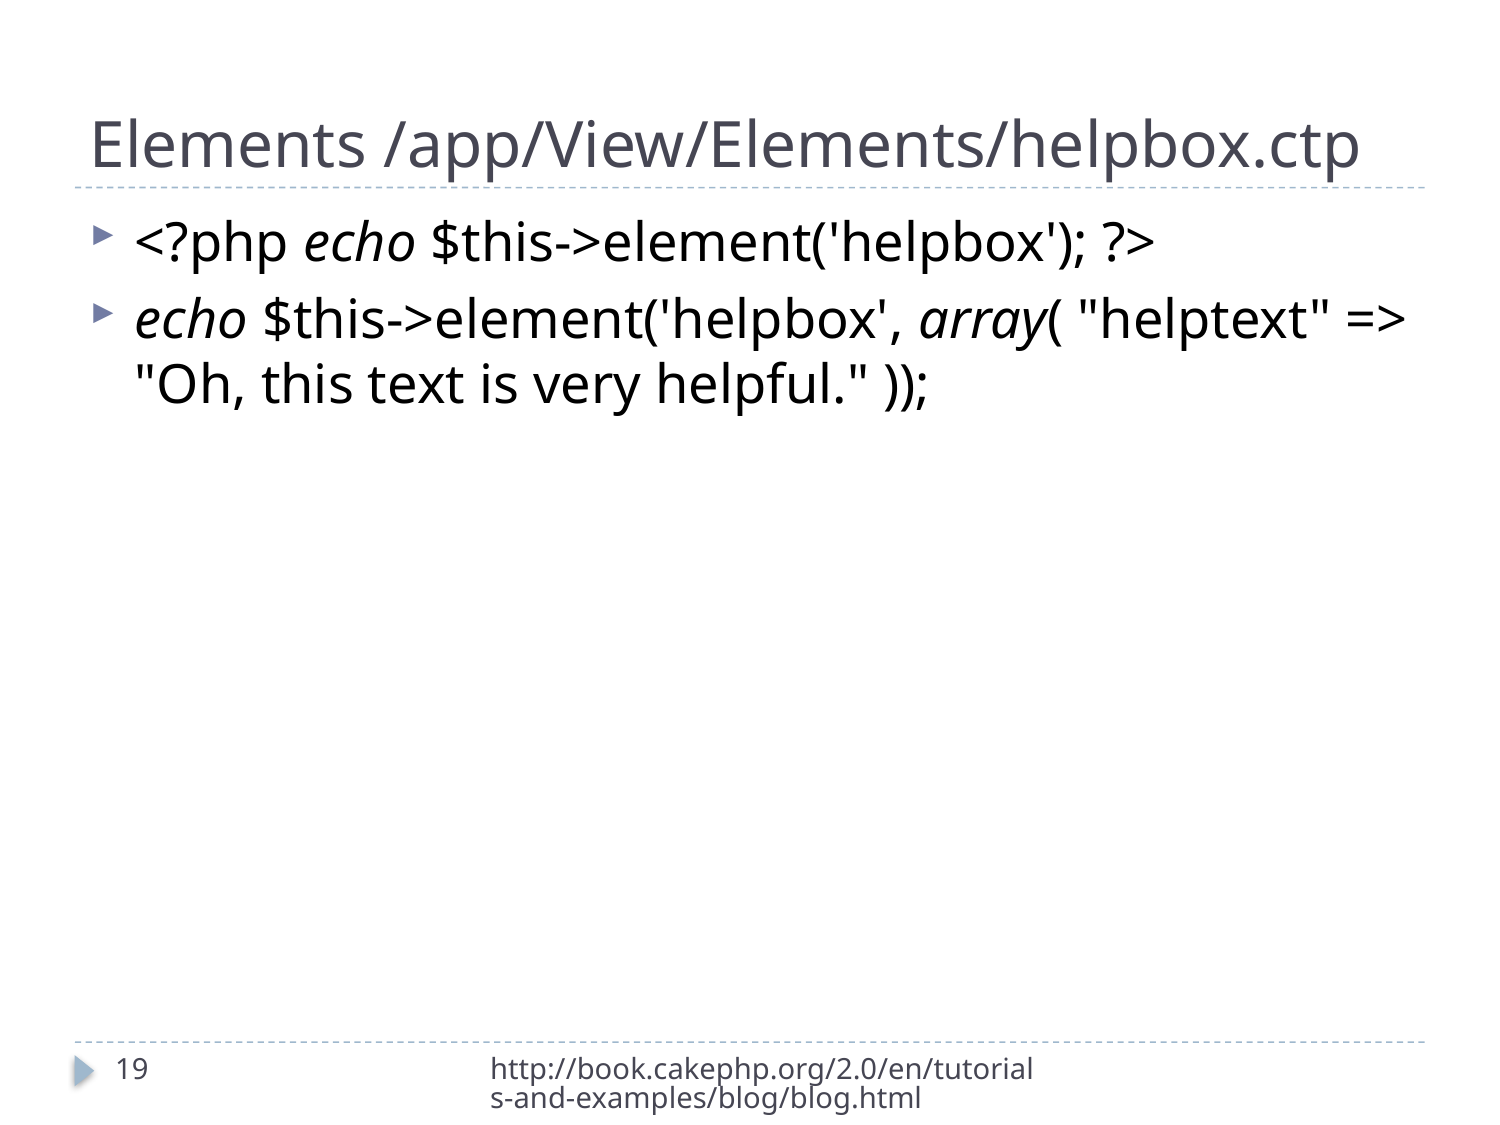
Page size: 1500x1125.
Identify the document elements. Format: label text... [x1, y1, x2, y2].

slide_number 19 [100, 1042, 426, 1103]
list <?php echo $this->element('helpbox'); ?> echo $this->element('helpbox', array( "helptext" => "Oh, this text is very helpful." )); [75, 200, 1425, 1010]
title Elements /app/View/Elements/helpbox.ctp [75, 24, 1425, 188]
footer http://book.cakephp.org/2.0/en/tutorials-and-examples/blog/blog.html [475, 1042, 1051, 1103]
